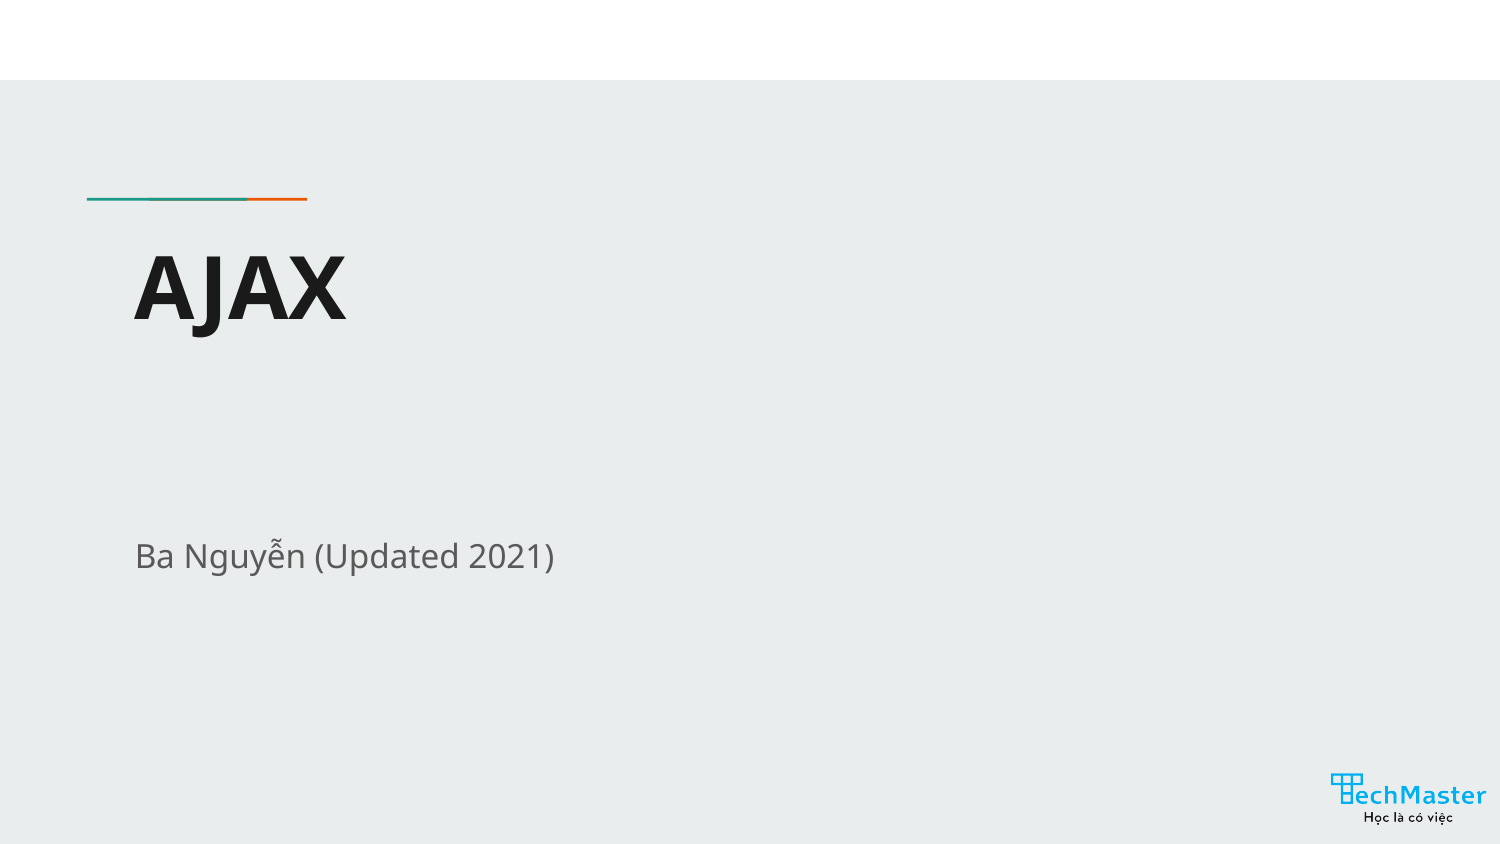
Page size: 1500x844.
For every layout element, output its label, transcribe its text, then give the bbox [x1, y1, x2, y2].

picture [1329, 754, 1488, 844]
subtitle Ba Nguyễn (Updated 2021) [119, 520, 1381, 610]
title AJAX [119, 216, 1381, 490]
